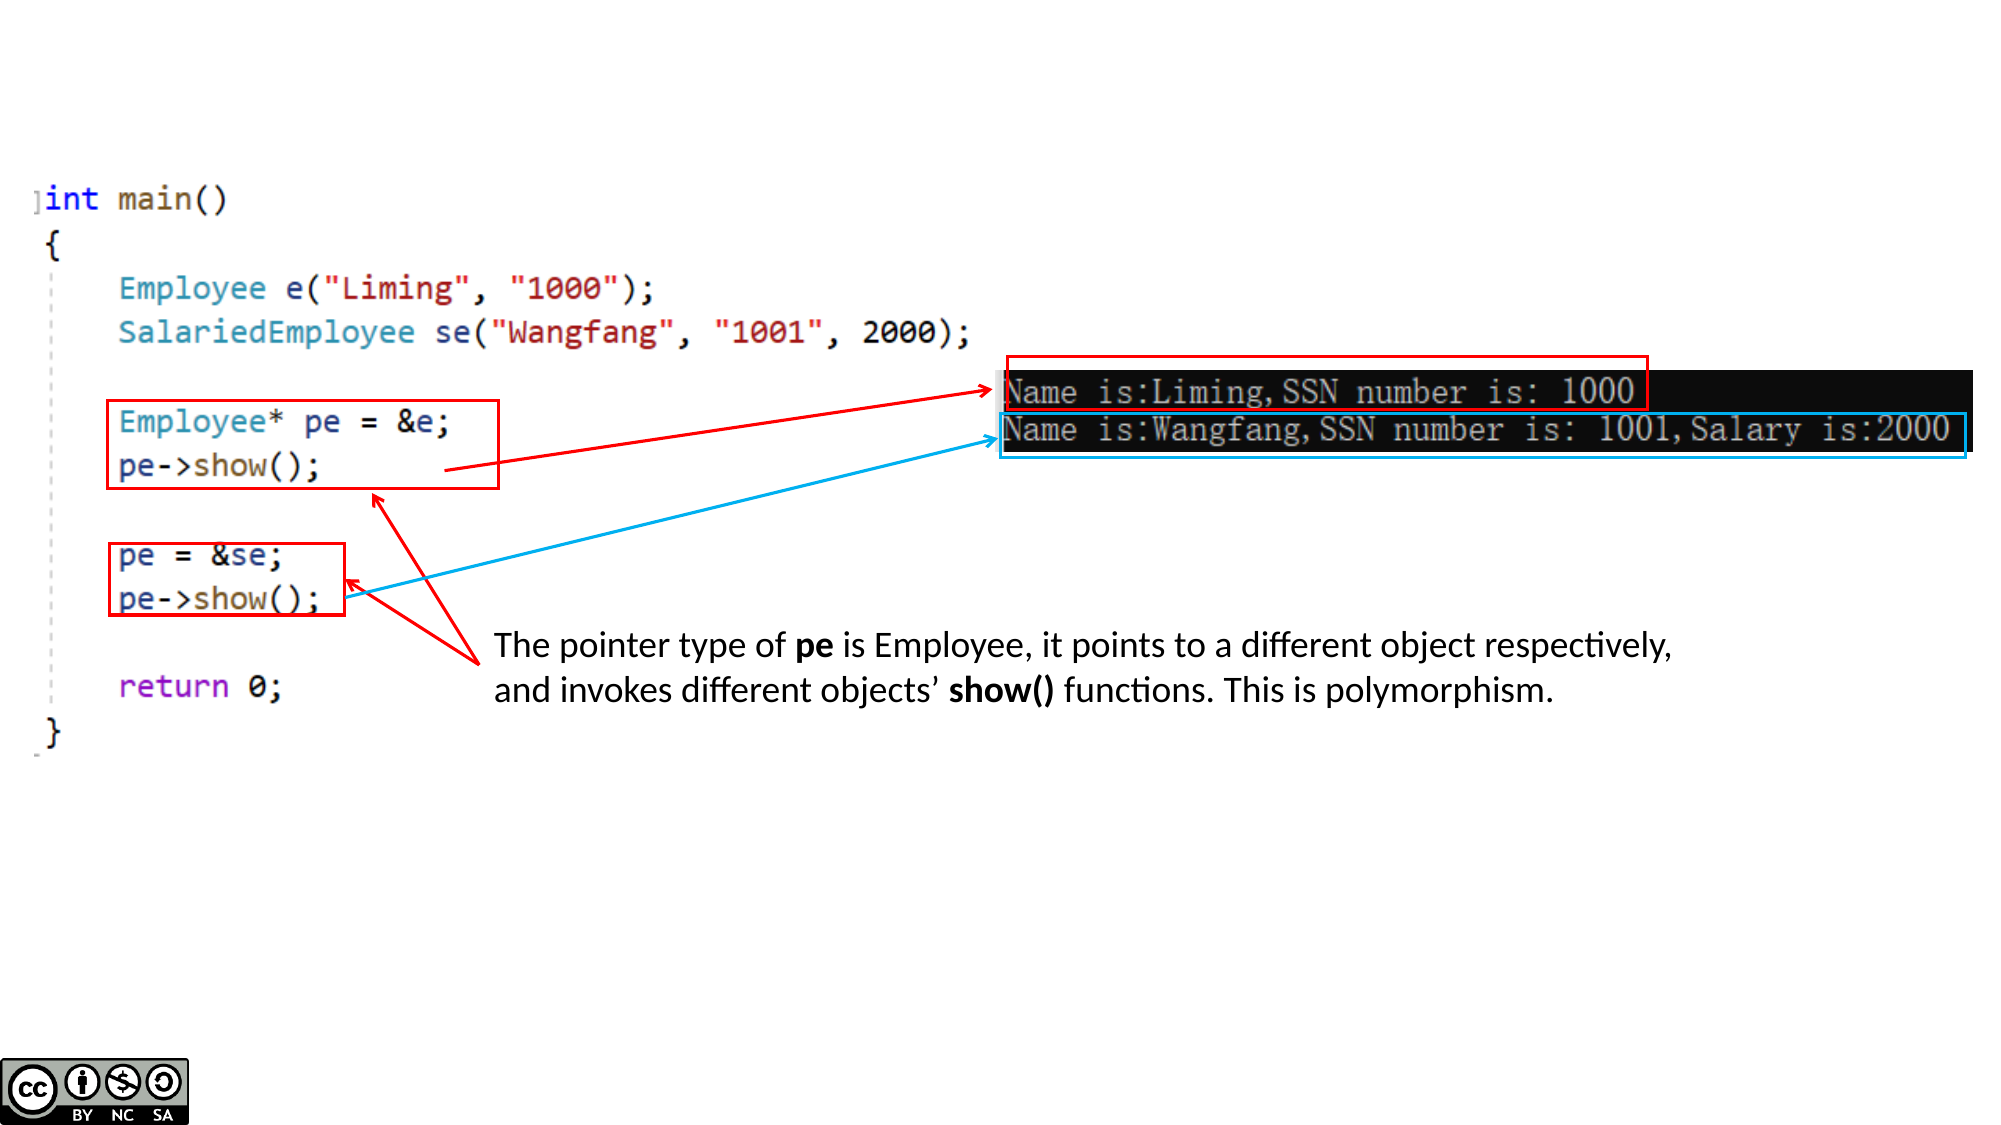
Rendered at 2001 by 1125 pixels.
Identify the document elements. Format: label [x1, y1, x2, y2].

picture [1648, 370, 1973, 452]
text_box [344, 598, 1705, 719]
picture [34, 177, 993, 760]
text_box [344, 413, 1966, 598]
picture [0, 1058, 189, 1125]
text_box [444, 356, 1648, 413]
